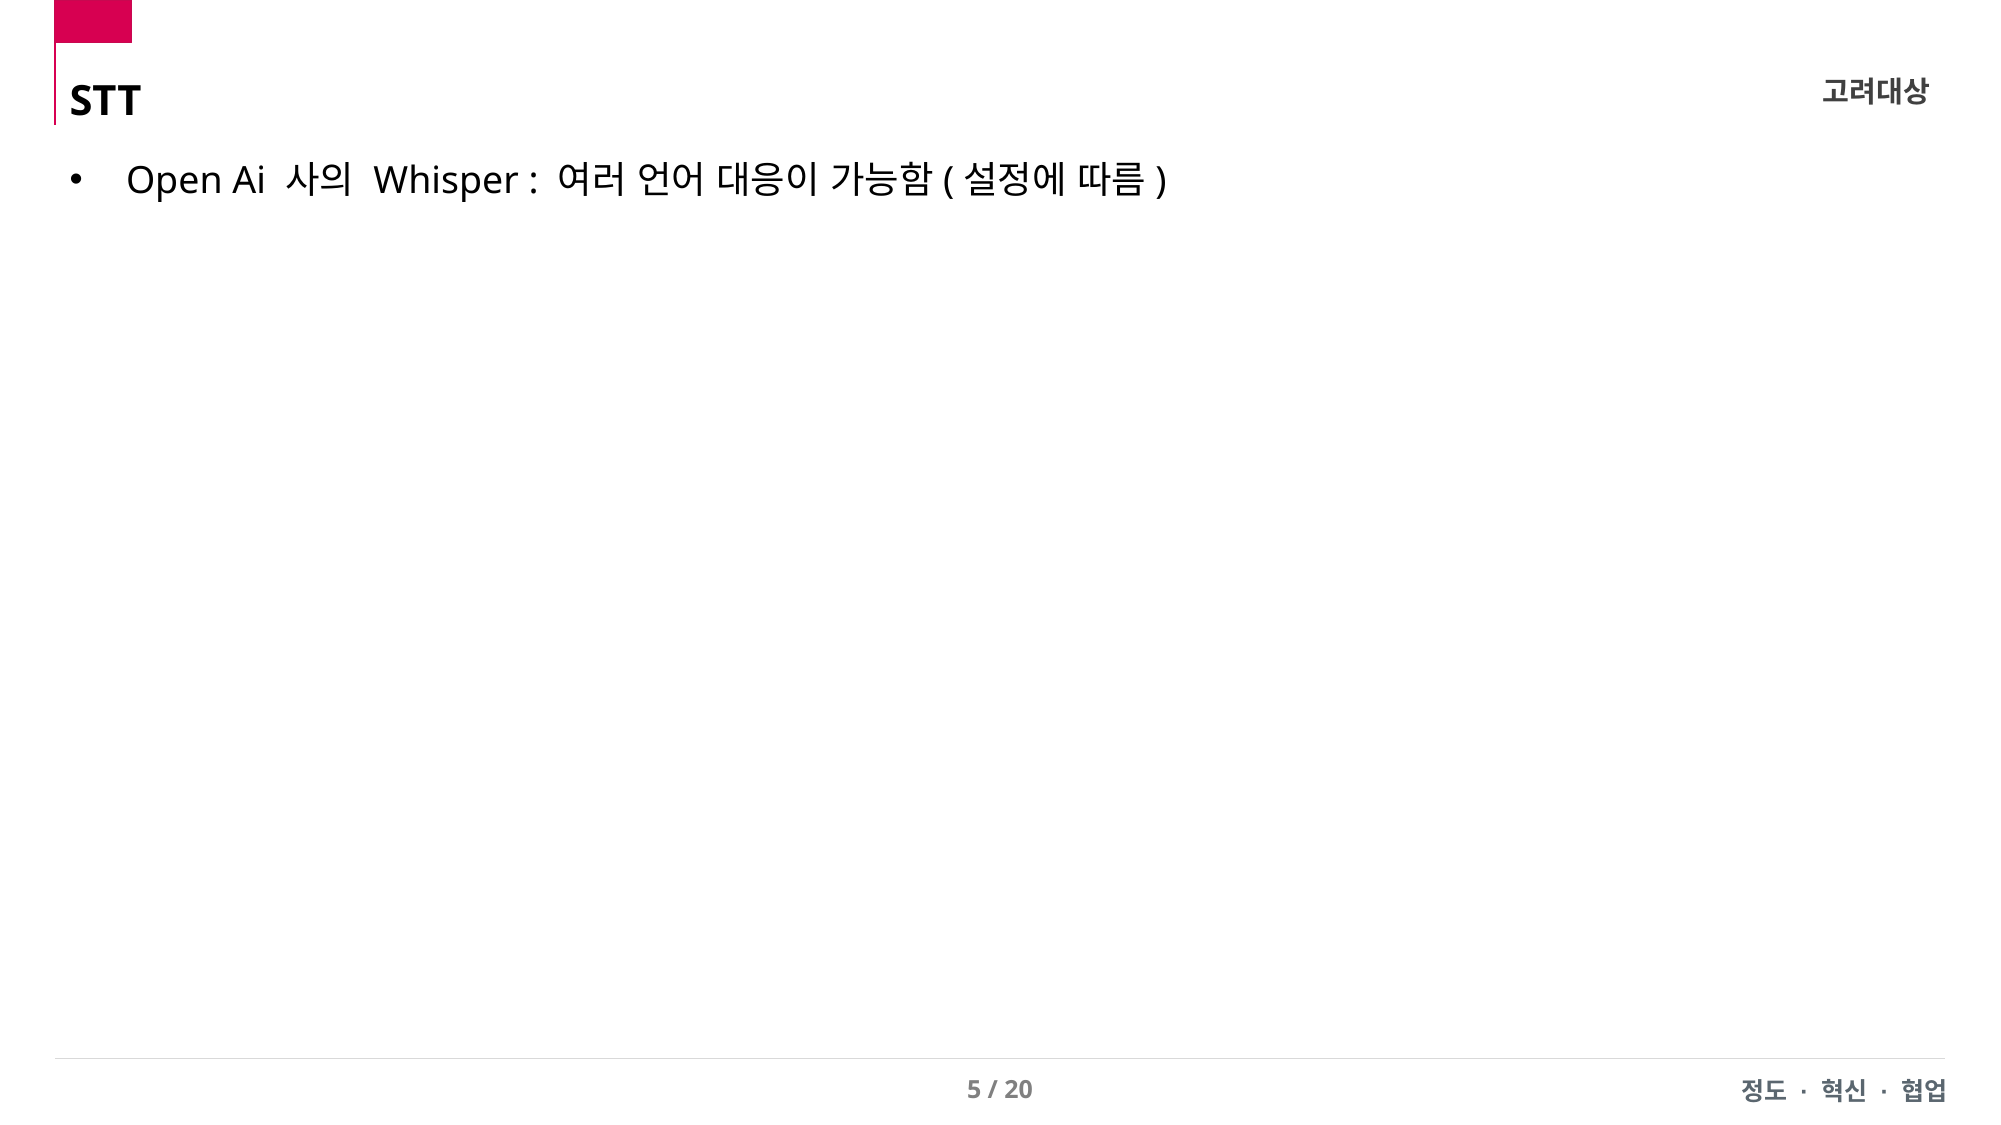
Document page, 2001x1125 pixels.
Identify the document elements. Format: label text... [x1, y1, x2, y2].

list STT [54, 66, 1521, 126]
list 고려대상 [1535, 66, 1945, 126]
list Open Ai 사의 Whisper : 여러 언어 대응이 가능함(설정에 따름) [54, 149, 1945, 1000]
